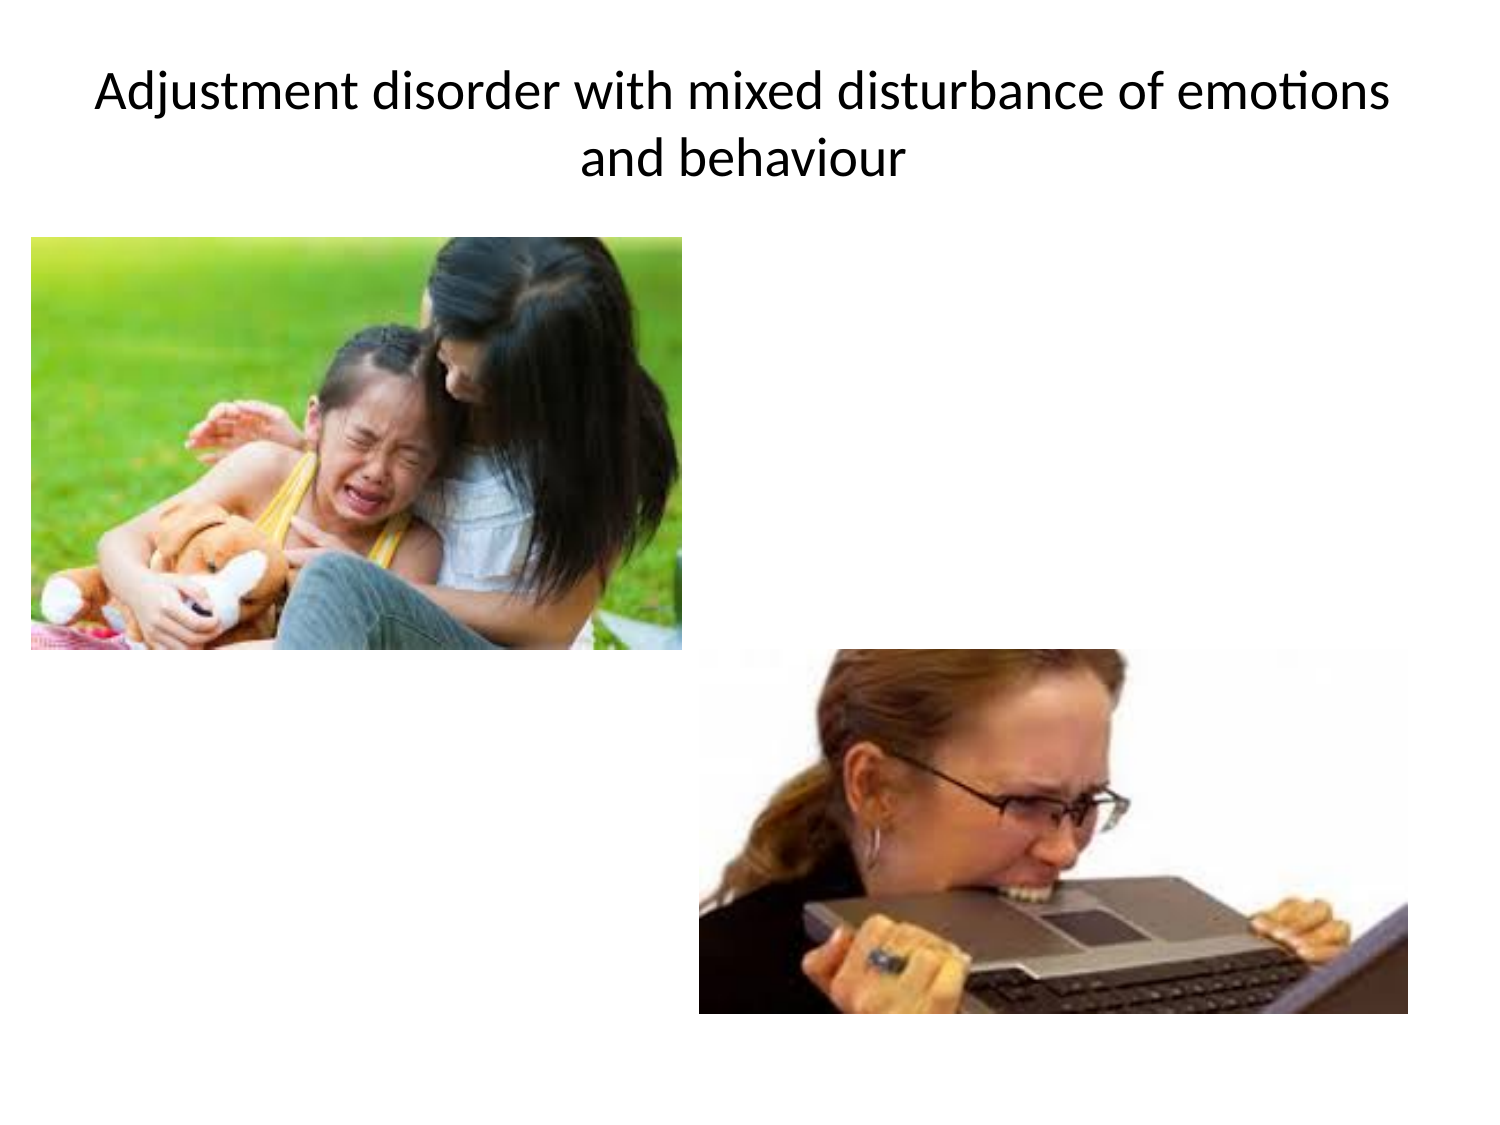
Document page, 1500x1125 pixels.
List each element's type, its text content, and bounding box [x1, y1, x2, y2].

picture [699, 649, 1408, 1015]
title Adjustment disorder with mixed disturbance of emotions and behaviour [62, 45, 1425, 263]
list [31, 237, 682, 651]
